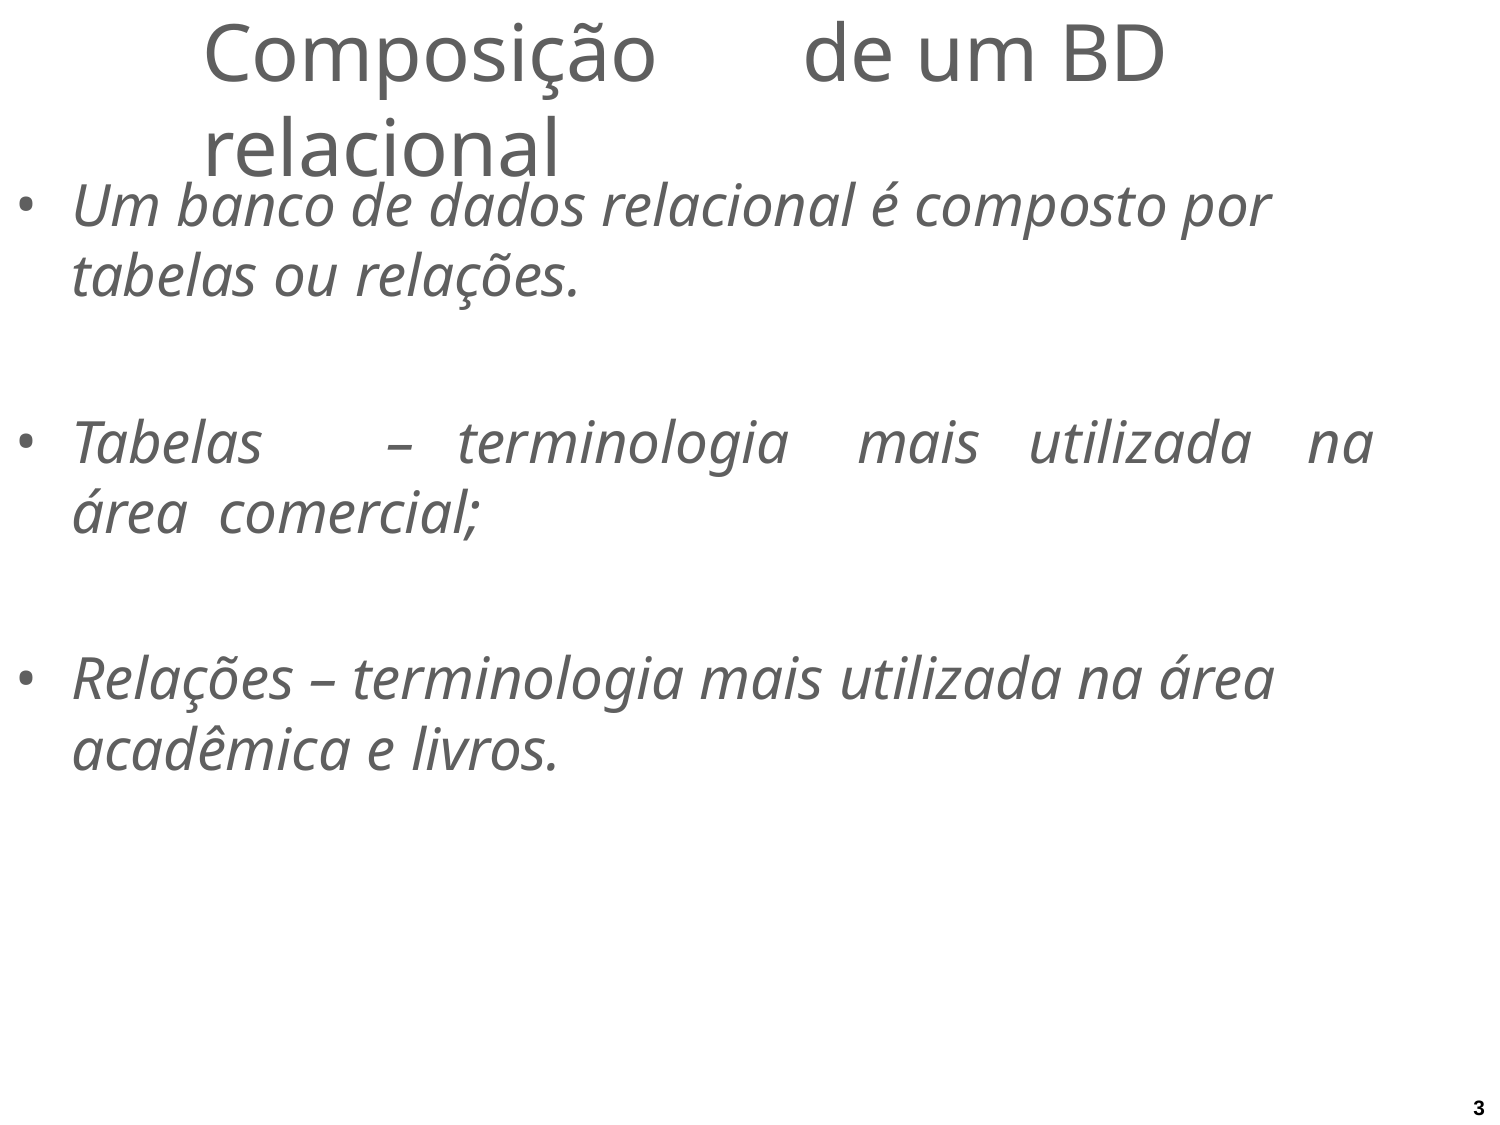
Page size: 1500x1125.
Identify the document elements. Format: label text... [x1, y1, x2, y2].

title Composição de um BD relacional [200, 0, 1349, 166]
text_box 3 [1471, 1092, 1488, 1120]
text_box Um banco de dados relacional é composto por tabelas ou relações. Tabelas – terminologia mais utilizada na área comercial; Relações – terminologia mais utilizada na área acadêmica e livros. [12, 166, 1487, 782]
